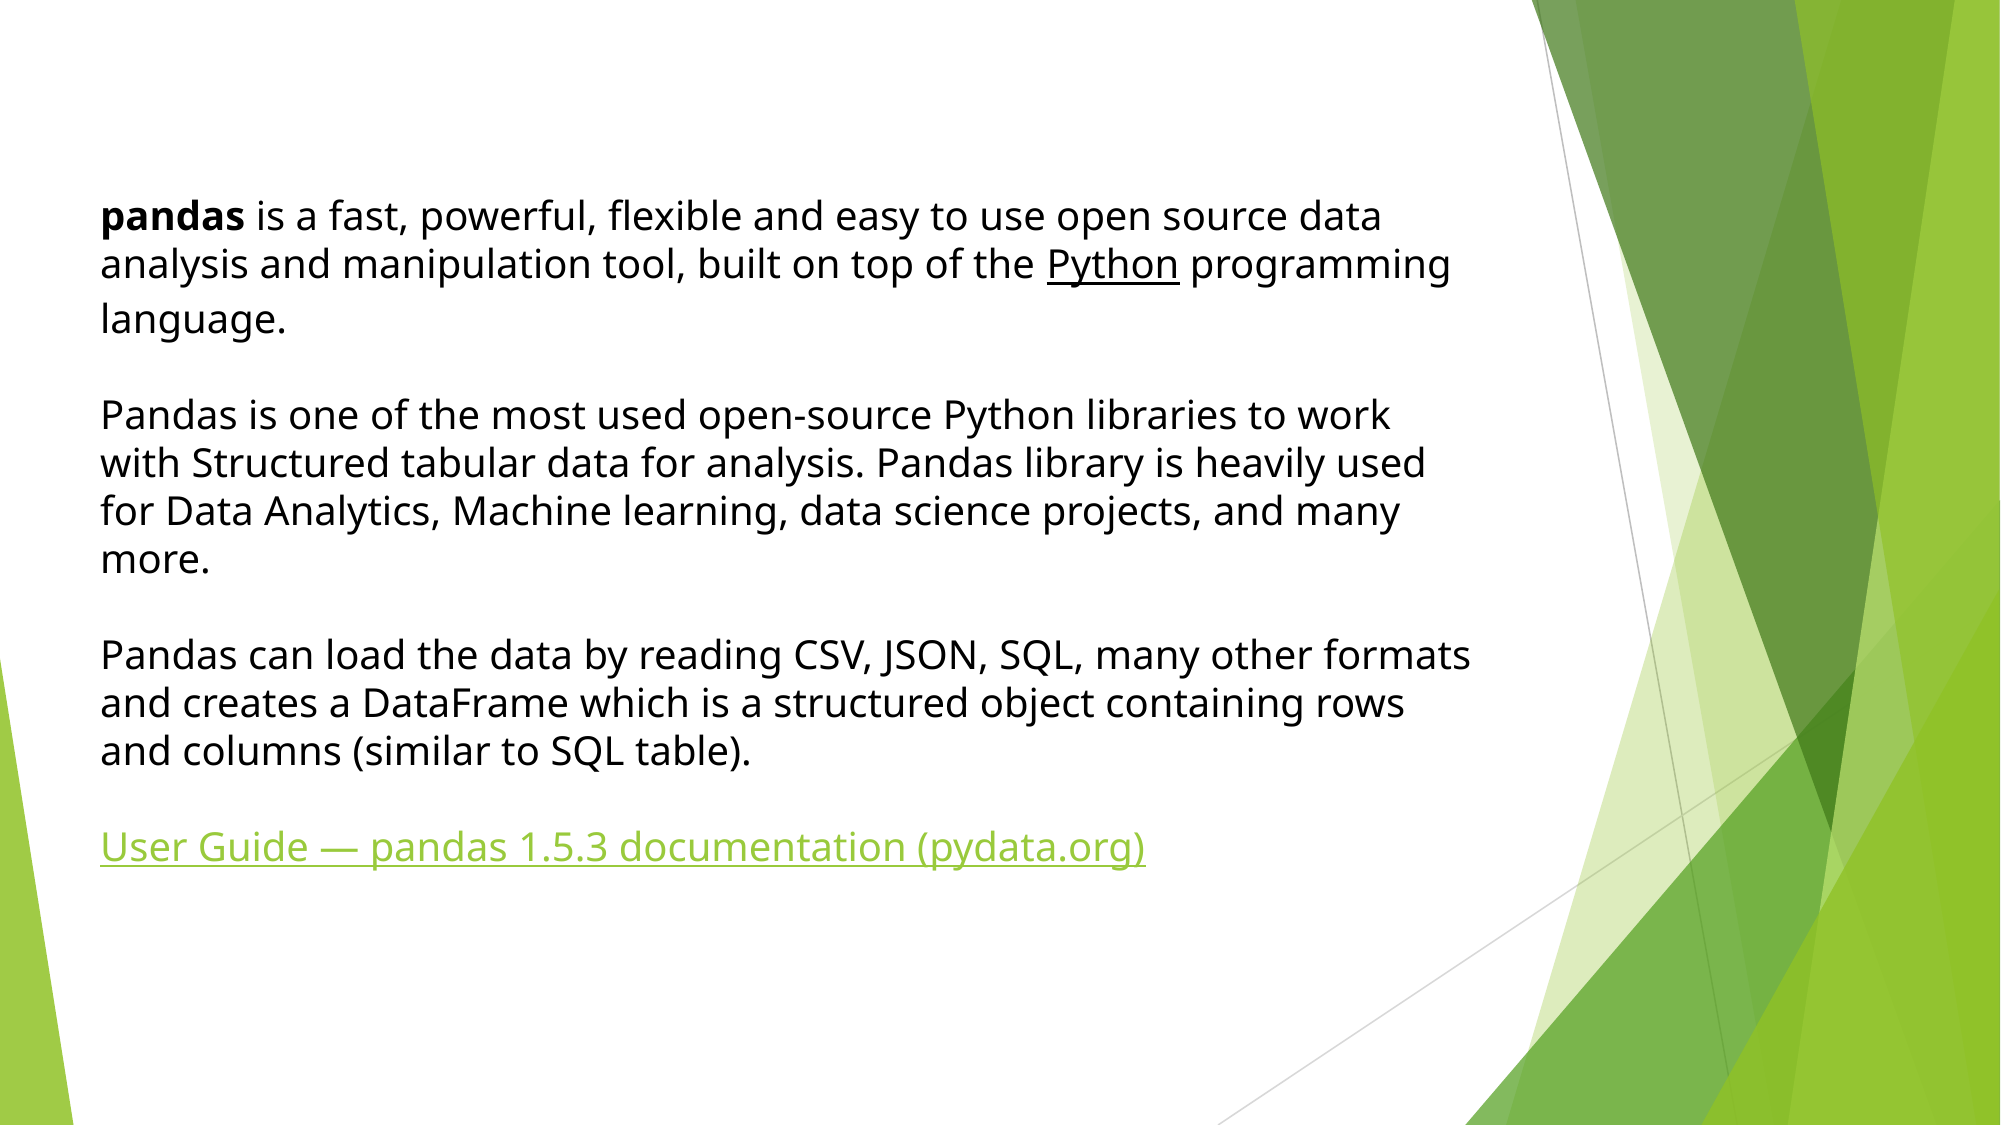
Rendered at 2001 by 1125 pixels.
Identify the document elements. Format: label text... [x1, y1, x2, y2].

title pandas is a fast, powerful, flexible and easy to use open source data analysis and manipulation tool, built on top of the Python programming language. Pandas is one of the most used open-source Python libraries to work with Structured tabular data for analysis. Pandas library is heavily used for Data Analytics, Machine learning, data science projects, and many more. Pandas can load the data by reading CSV, JSON, SQL, many other formats and creates a DataFrame which is a structured object containing rows and columns (similar to SQL table). User Guide — pandas 1.5.3 documentation (pydata.org) [85, 183, 1496, 891]
